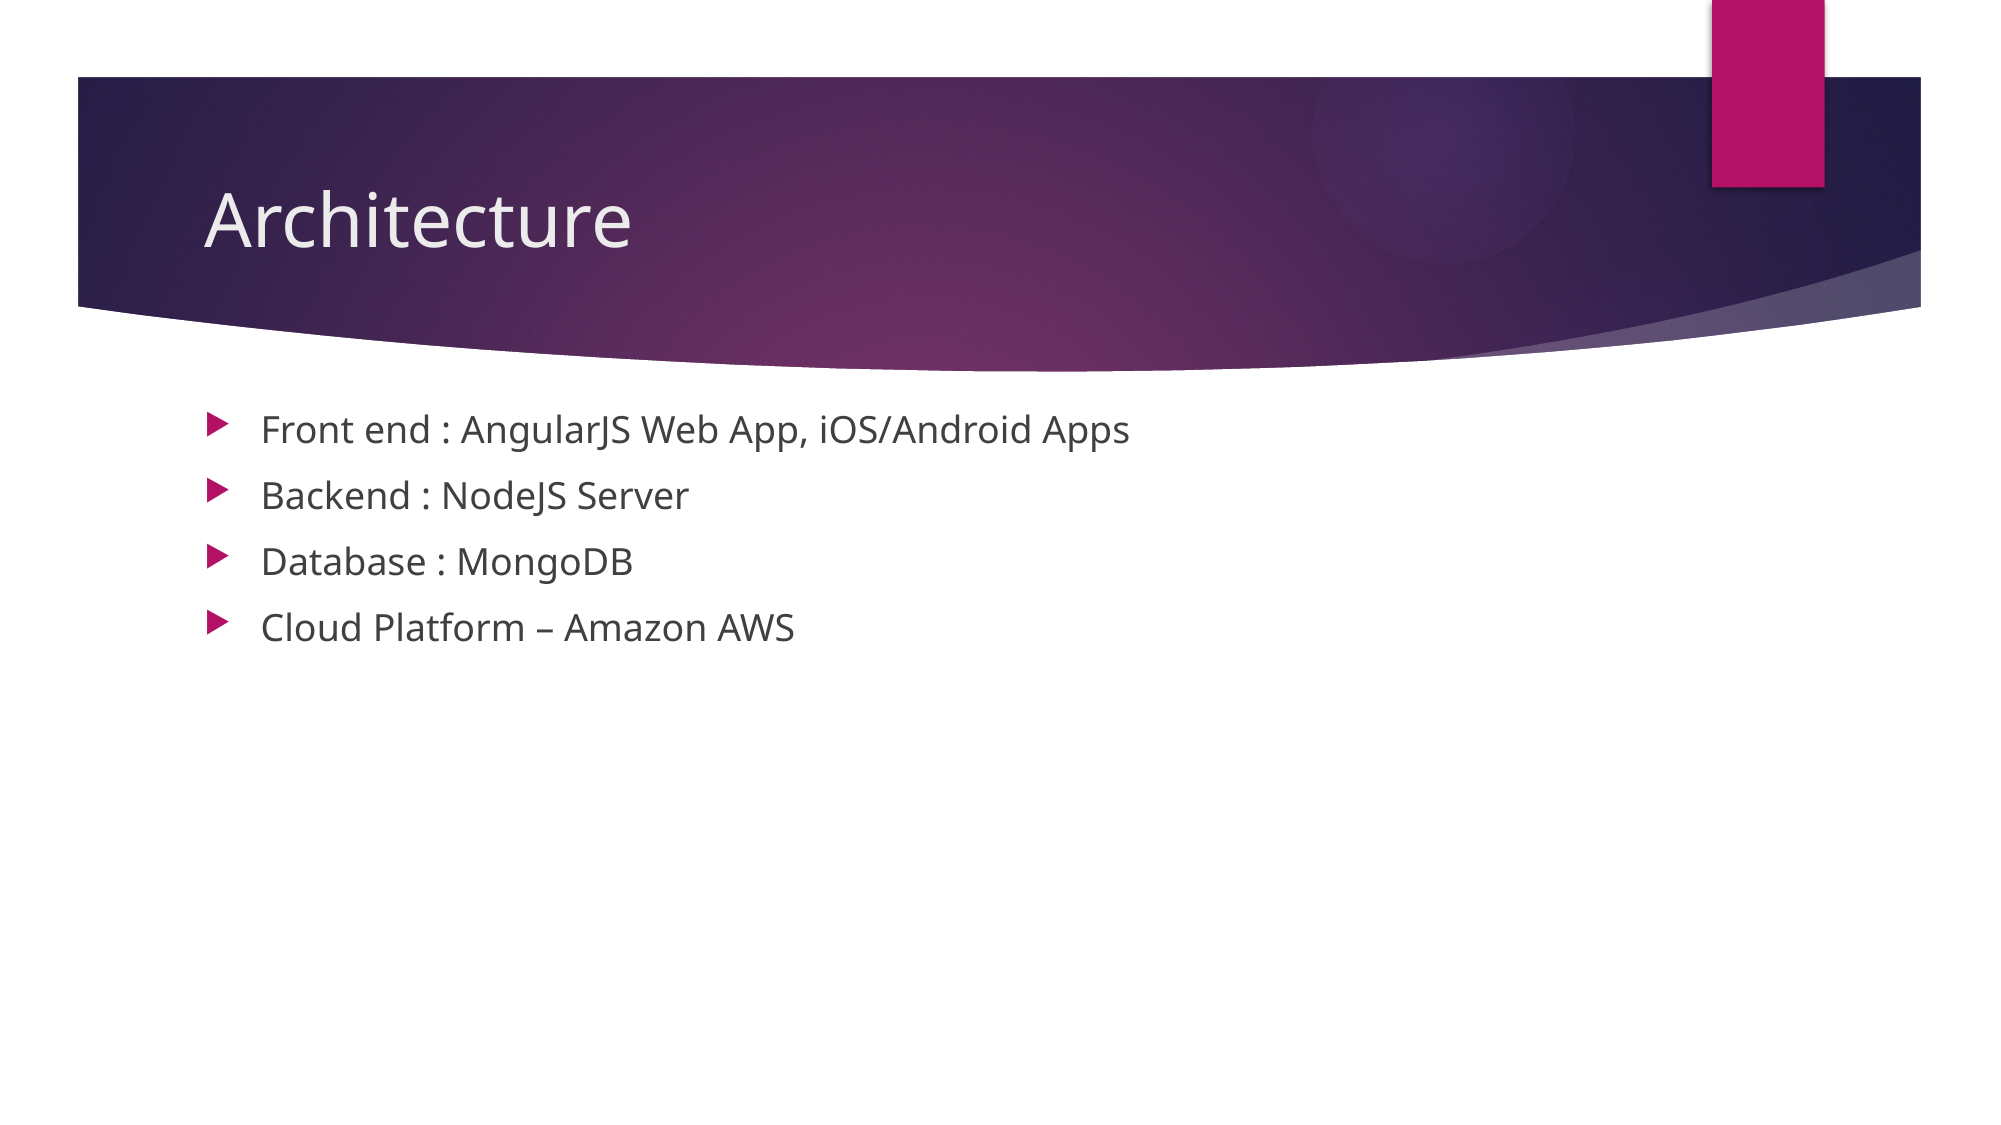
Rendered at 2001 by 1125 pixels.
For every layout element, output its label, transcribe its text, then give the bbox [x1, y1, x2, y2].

list Front end : AngularJS Web App, iOS/Android Apps Backend : NodeJS Server Database : MongoDB Cloud Platform – Amazon AWS [189, 398, 1638, 988]
title Architecture [189, 159, 1627, 276]
